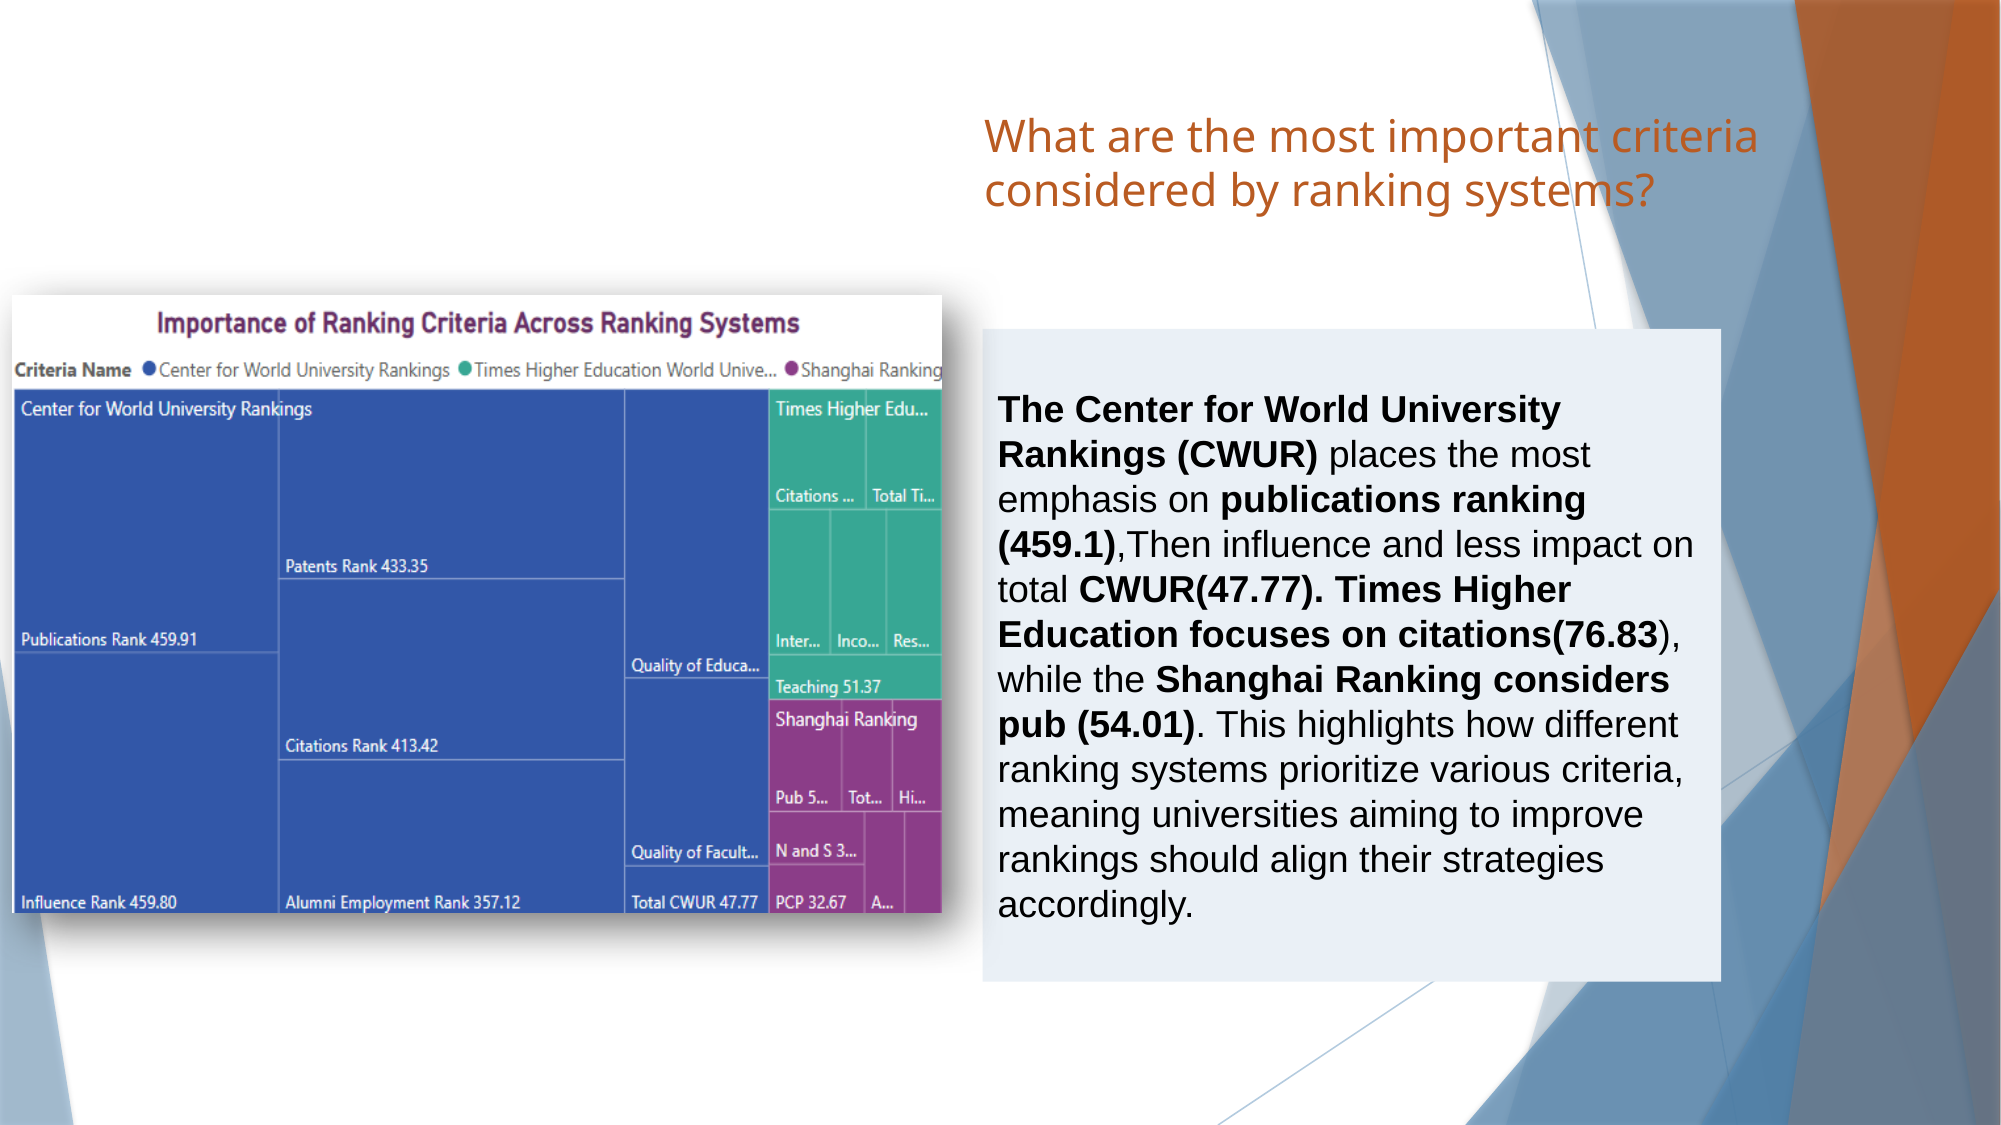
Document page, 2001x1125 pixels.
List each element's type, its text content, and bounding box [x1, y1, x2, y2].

title What are the most important criteria considered by ranking systems? [969, 99, 1820, 317]
picture [11, 294, 943, 914]
list The Center for World University Rankings (CWUR) places the most emphasis on publications ranking (459.1),Then influence and less impact on total CWUR(47.77). Times Higher Education focuses on citations(76.83), while the Shanghai Ranking considers pub (54.01). This highlights how different ranking systems prioritize various criteria, meaning universities aiming to improve rankings should align their strategies accordingly. [982, 328, 1722, 982]
